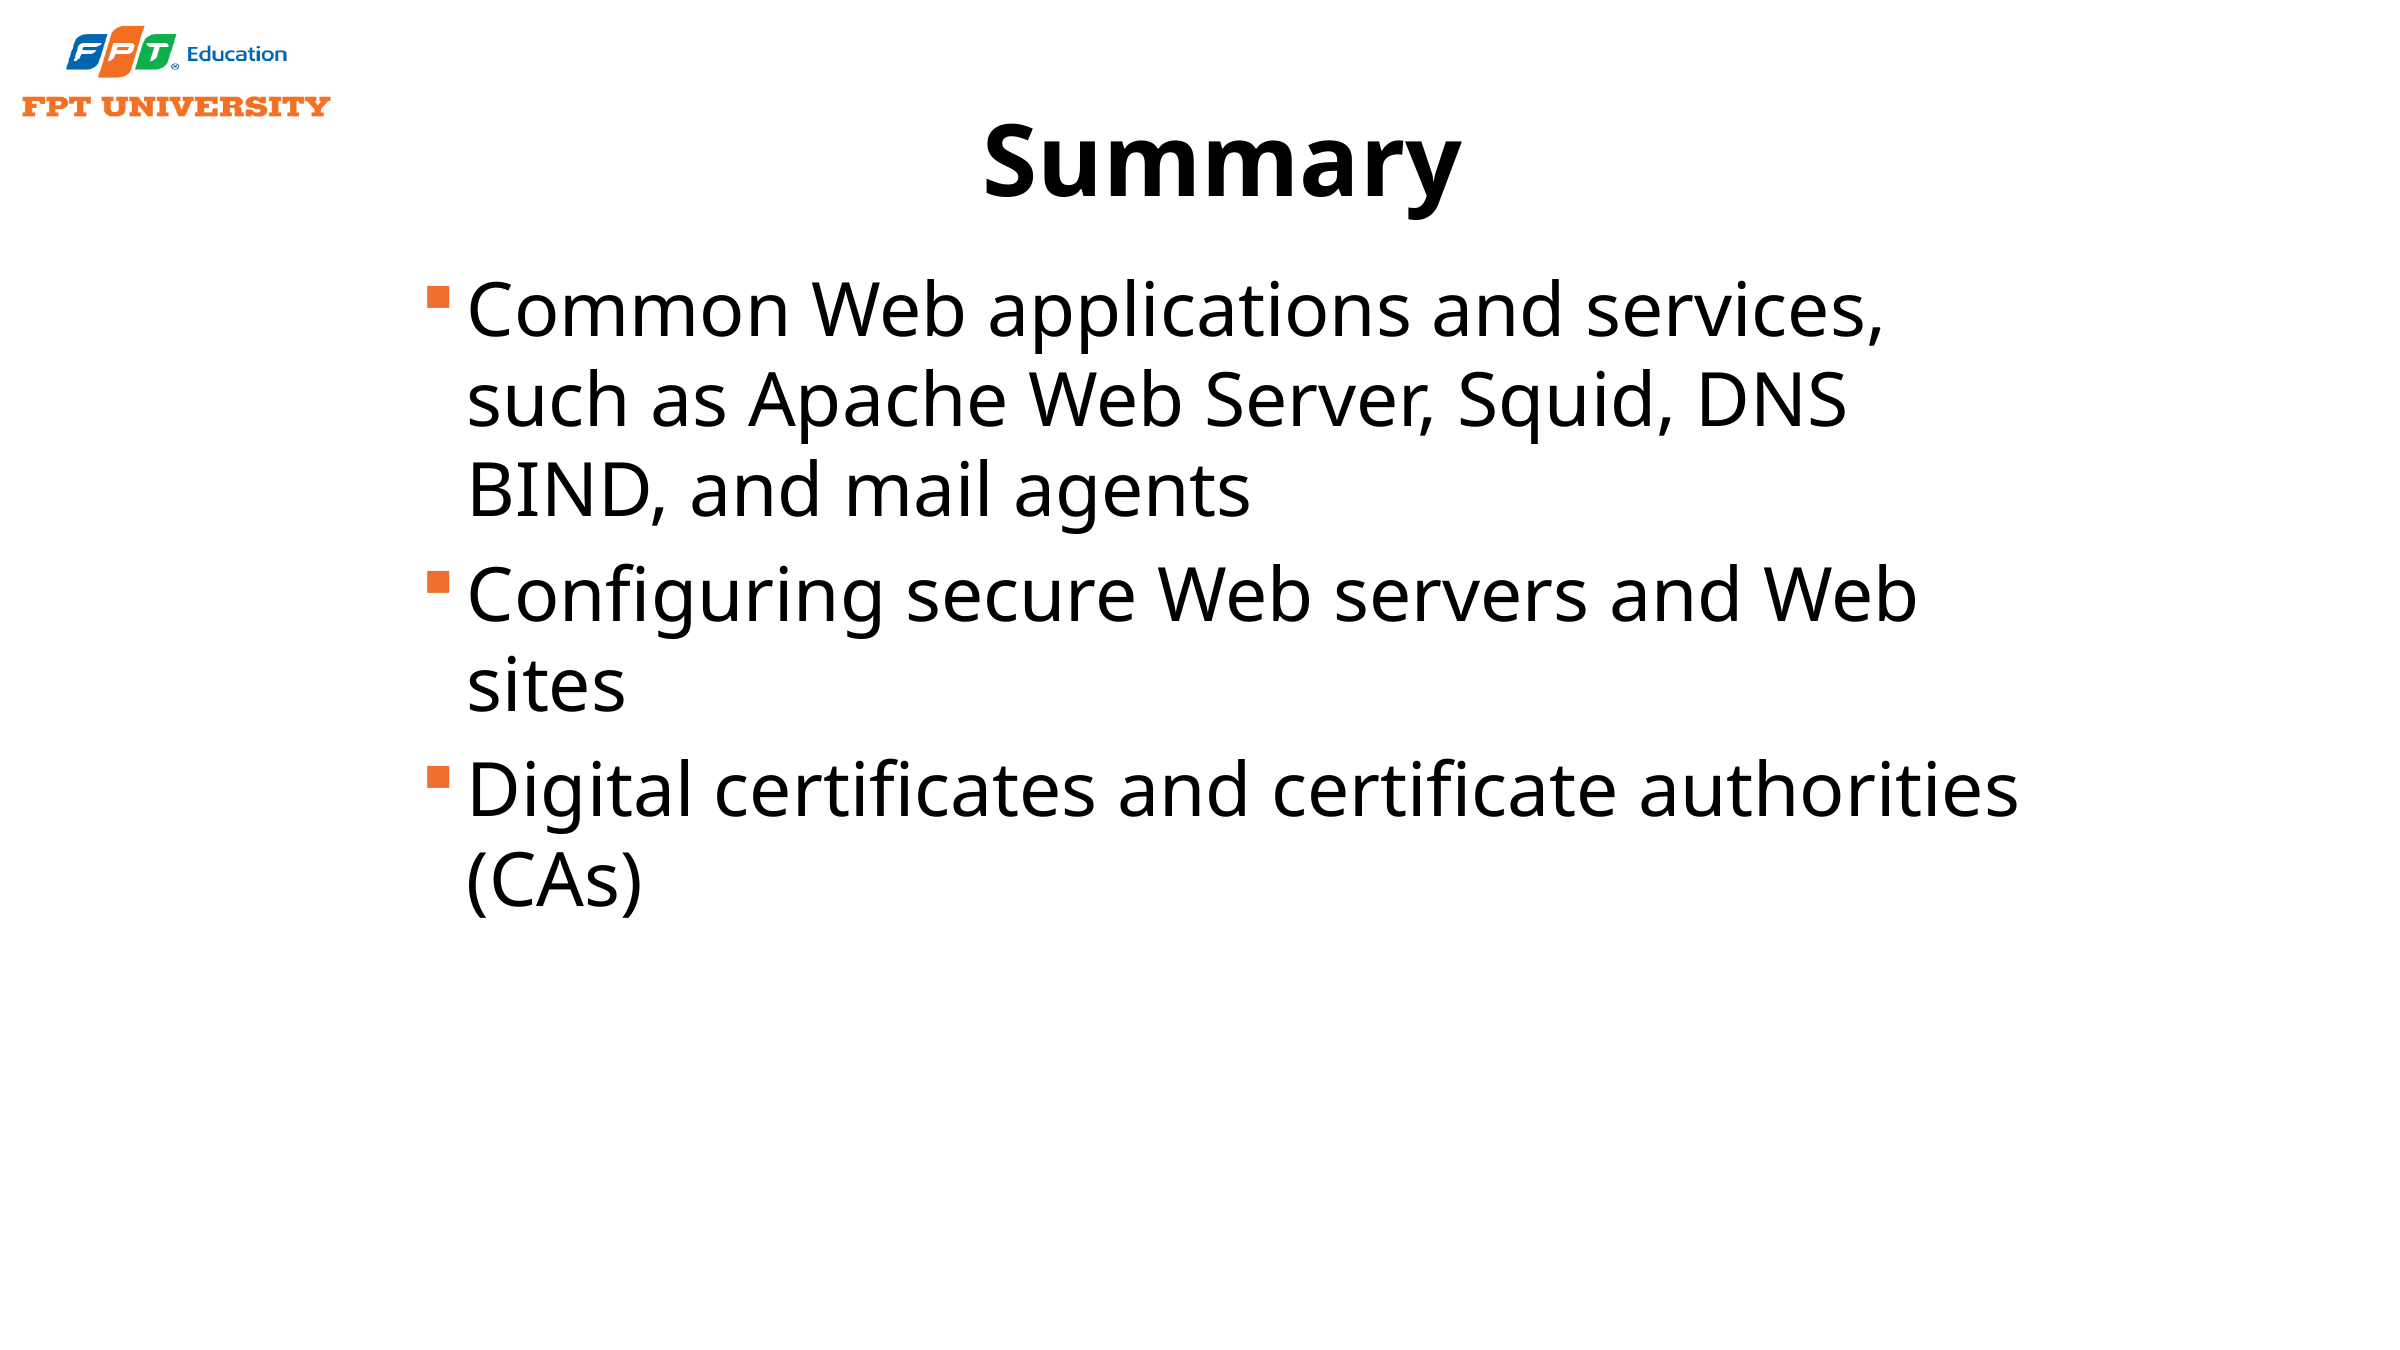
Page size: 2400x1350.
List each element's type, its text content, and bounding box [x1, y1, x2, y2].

text_box Common Web applications and services, such as Apache Web Server, Squid, DNS BIND, and mail agents Configuring secure Web servers and Web sites Digital certificates and certificate authorities (CAs) [406, 254, 2040, 1126]
title Summary [405, 58, 2041, 255]
picture [0, 0, 342, 141]
